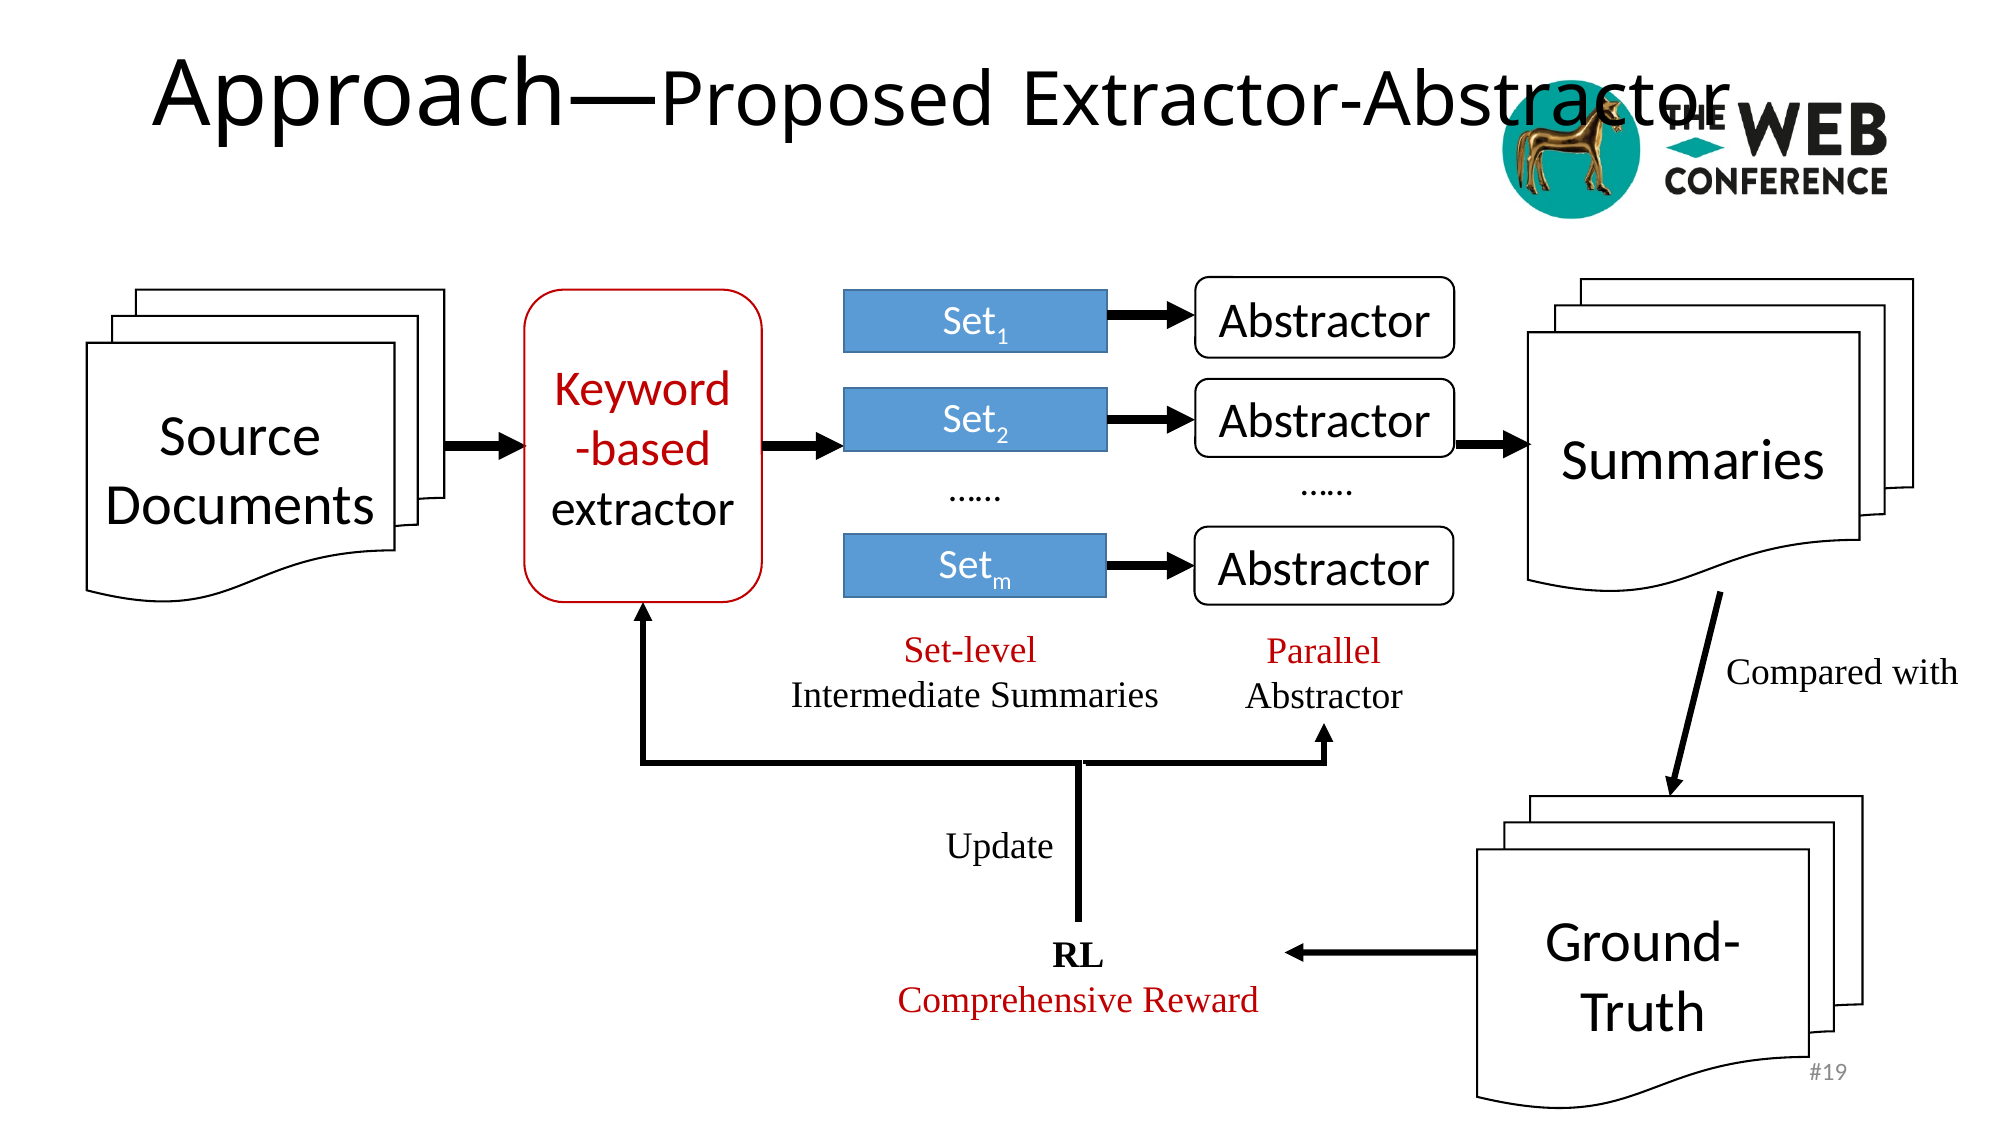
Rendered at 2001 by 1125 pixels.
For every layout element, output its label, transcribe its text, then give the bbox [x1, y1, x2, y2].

text_box #19 [1412, 1040, 1863, 1101]
text_box Ground-Truth [1476, 795, 1864, 1040]
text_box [700, 544, 1021, 980]
text_box Compared with [1914, 640, 1974, 700]
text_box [1085, 724, 1325, 764]
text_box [86, 276, 1914, 725]
picture [1477, 59, 1930, 240]
text_box Approach—Proposed Extractor-Abstractor [137, 0, 1863, 205]
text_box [1693, 579, 1697, 797]
text_box Update [1021, 814, 1070, 874]
text_box RL Comprehensive Reward [882, 922, 1275, 1027]
text_box Ground-Truth [1490, 1101, 1619, 1110]
